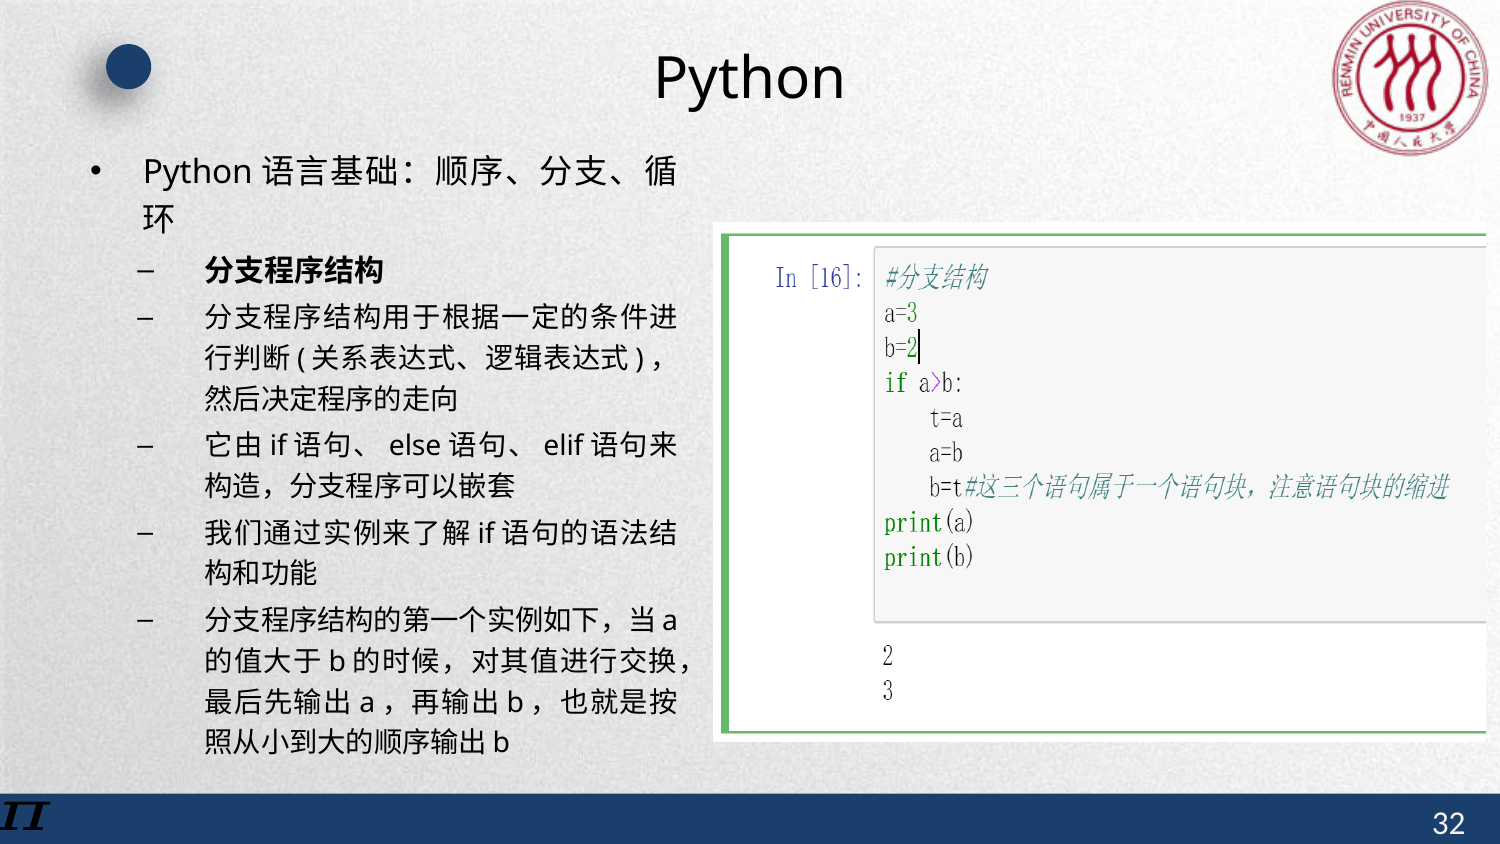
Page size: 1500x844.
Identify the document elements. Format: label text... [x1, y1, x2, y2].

title Python [75, 33, 1425, 116]
picture [0, 0, 1500, 793]
list Python语言基础：顺序、分支、循环 分支程序结构 分支程序结构用于根据一定的条件进行判断(关系表达式、逻辑表达式)，然后决定程序的走向 它由if语句、else语句、elif语句来构造，分支程序可以嵌套 我们通过实例来了解if语句的语法结构和功能 分支程序结构的第一个实例如下，当a的值大于b的时候，对其值进行交换，最后先输出a，再输出b，也就是按照从小到大的顺序输出b [75, 134, 694, 781]
